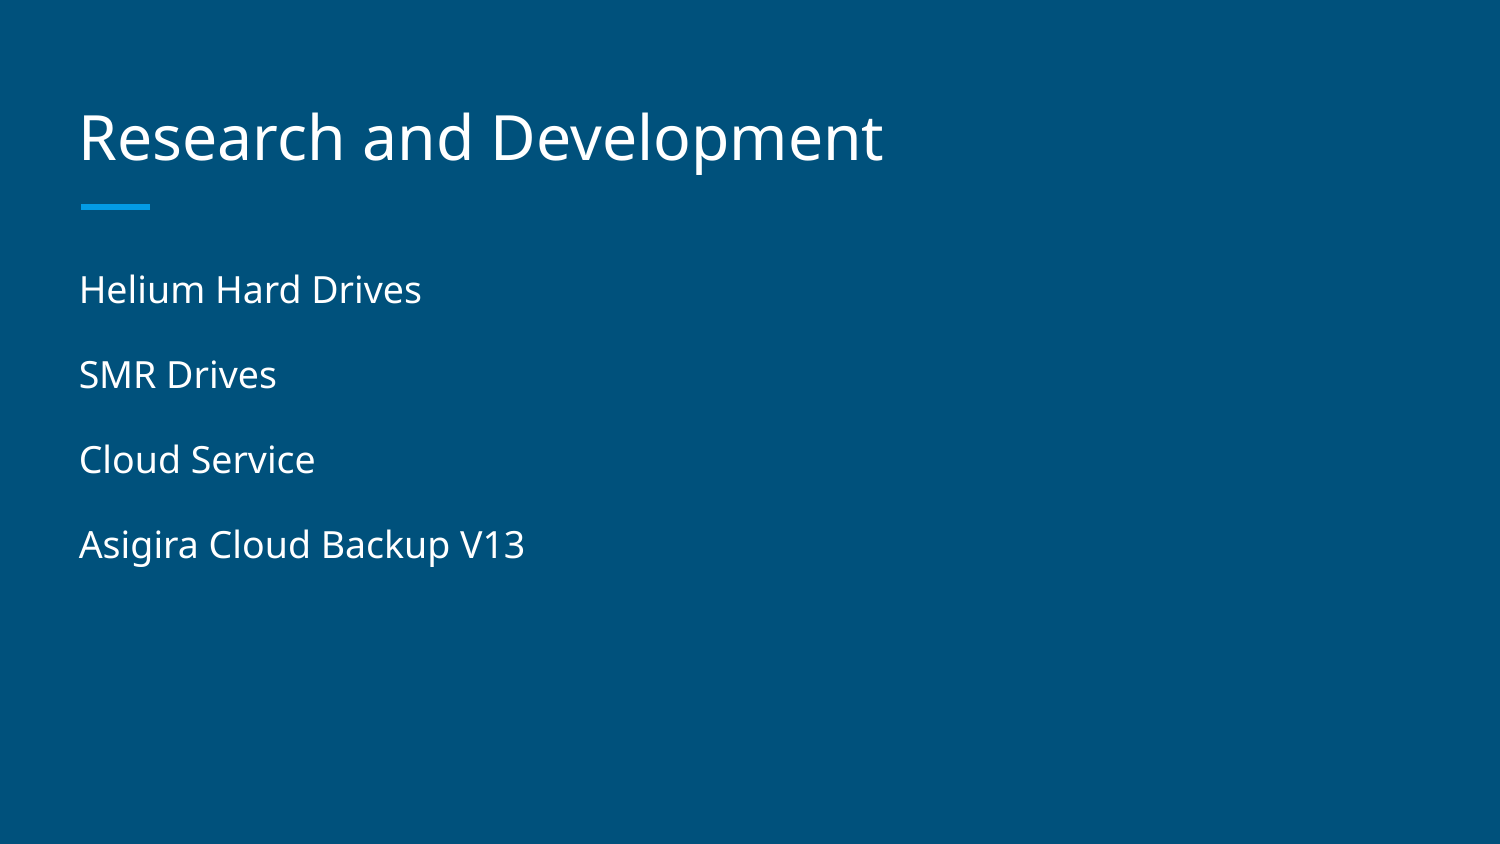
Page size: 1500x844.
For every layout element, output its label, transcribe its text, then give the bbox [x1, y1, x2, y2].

title Research and Development [63, 75, 1437, 188]
list Helium Hard Drives SMR Drives Cloud Service Asigira Cloud Backup V13 [63, 244, 1437, 750]
